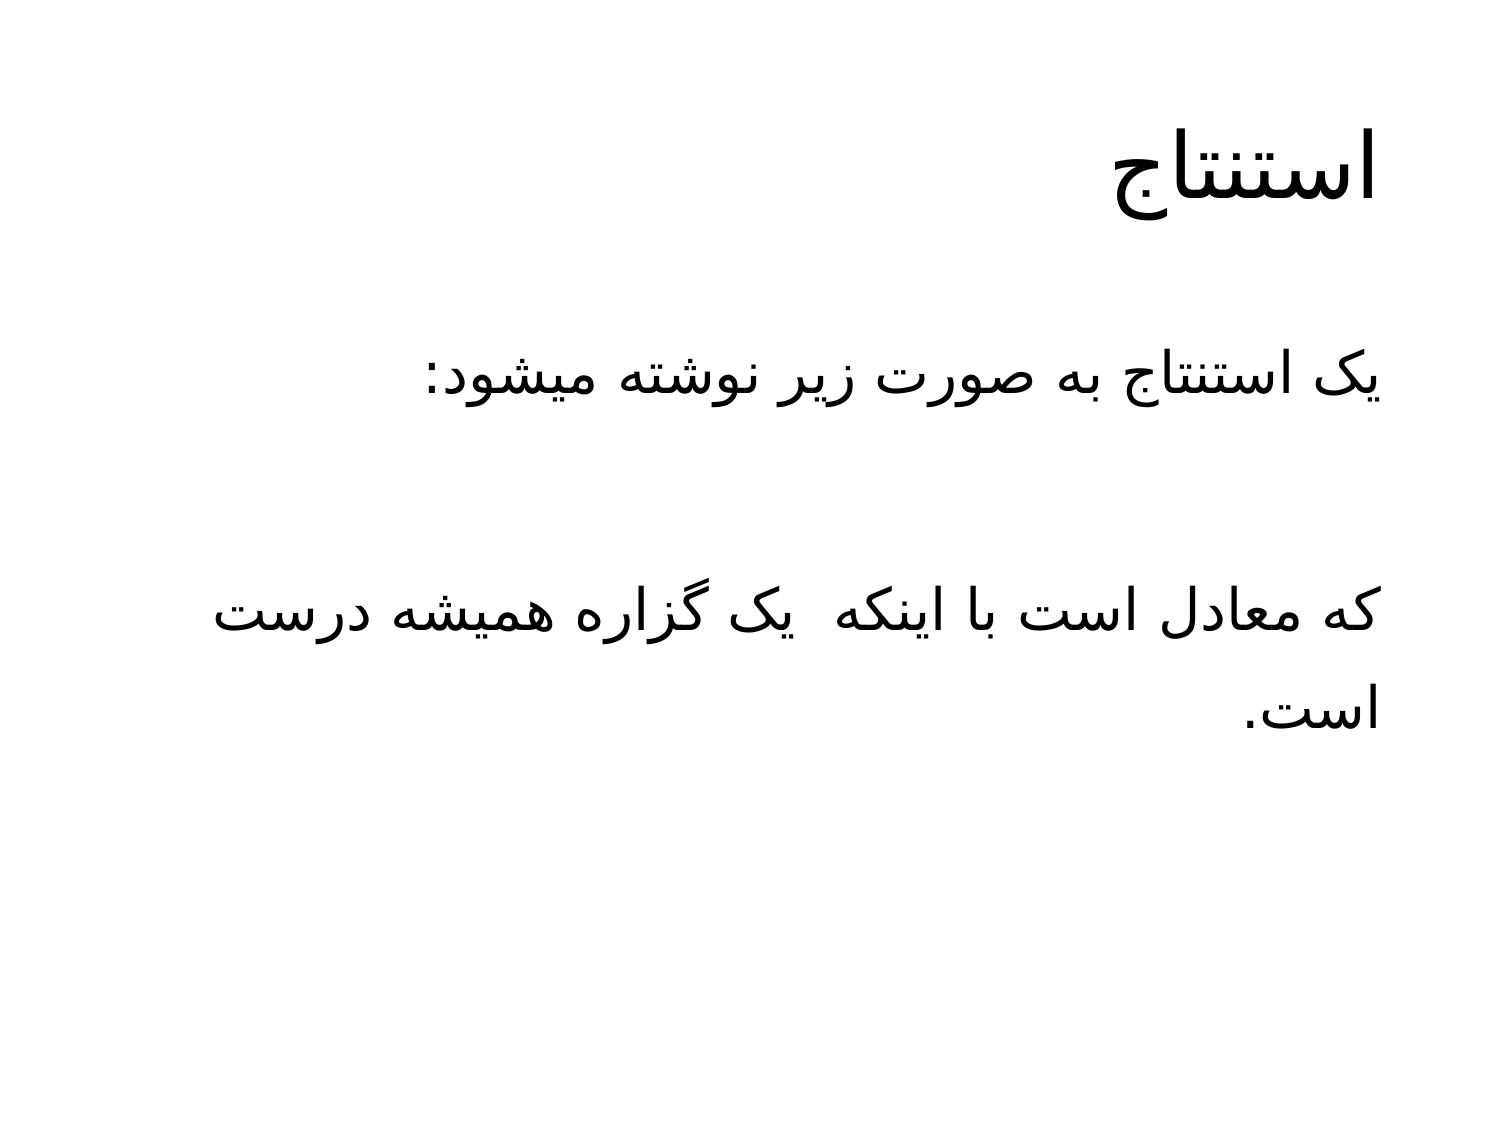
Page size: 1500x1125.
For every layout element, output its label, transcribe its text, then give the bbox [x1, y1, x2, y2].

title استنتاج [103, 59, 1397, 278]
